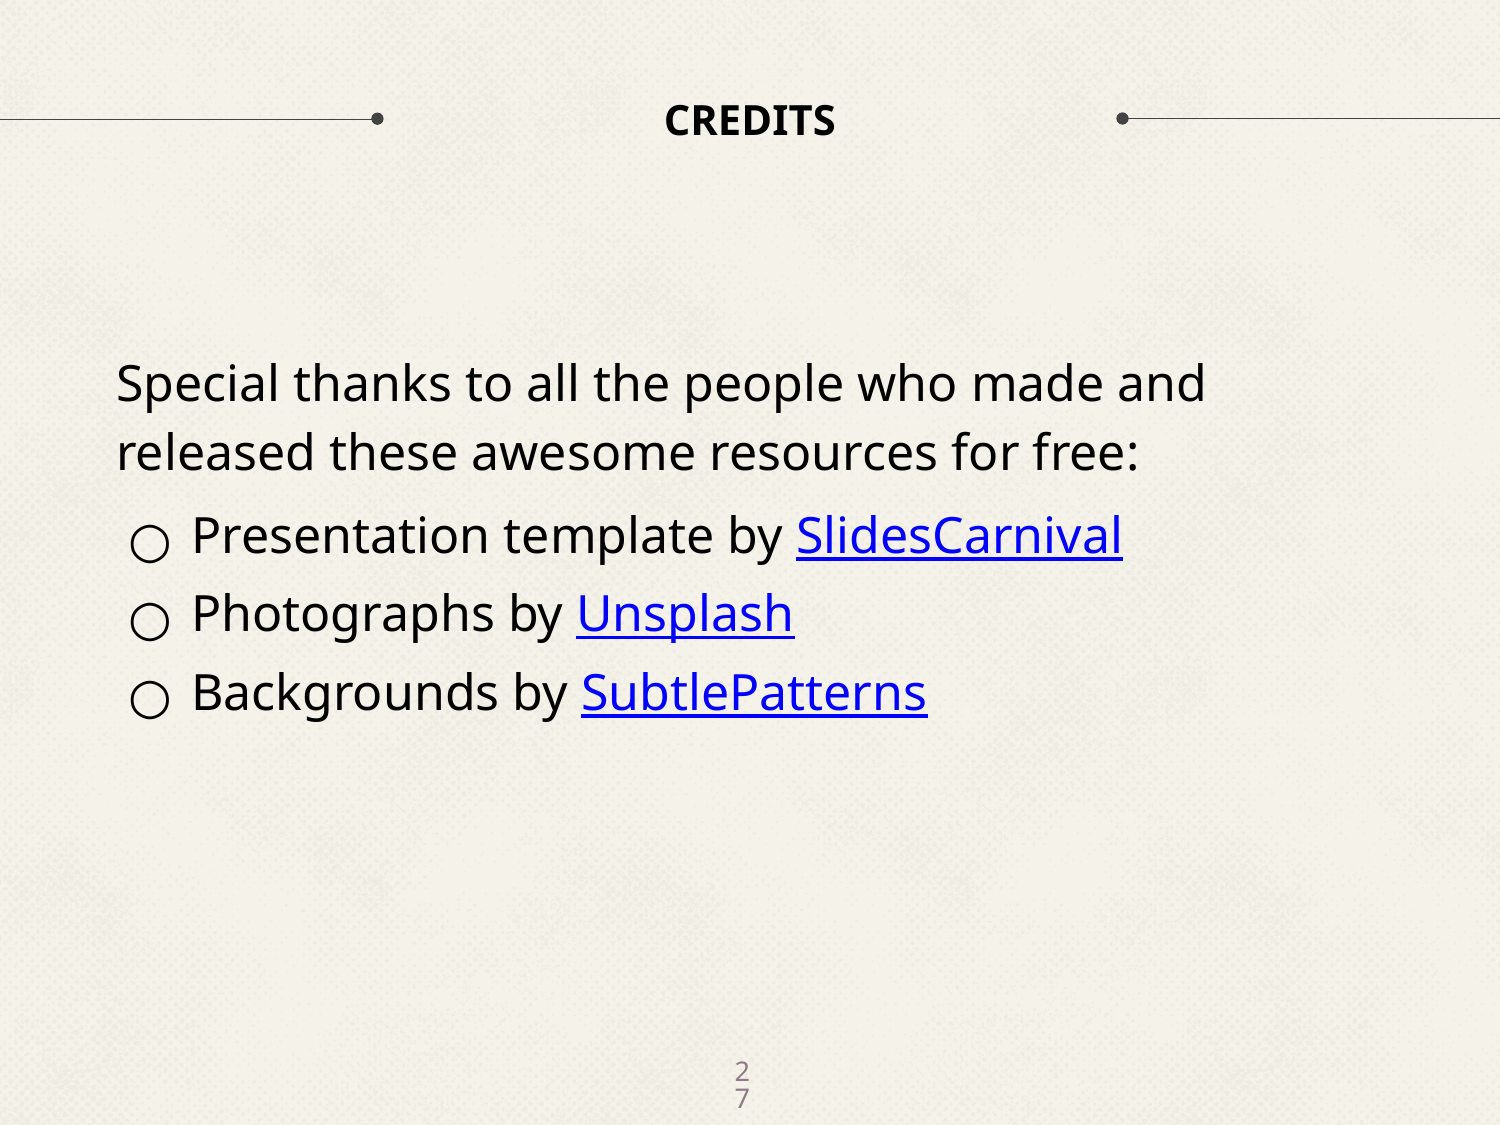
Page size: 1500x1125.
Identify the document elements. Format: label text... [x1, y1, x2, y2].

picture [0, 0, 1500, 1125]
slide_number 27 [718, 1038, 781, 1105]
title CREDITS [429, 24, 1071, 213]
list Special thanks to all the people who made and released these awesome resources for free: Presentation template by SlidesCarnival Photographs by Unsplash Backgrounds by SubtlePatterns [100, 327, 1400, 1032]
